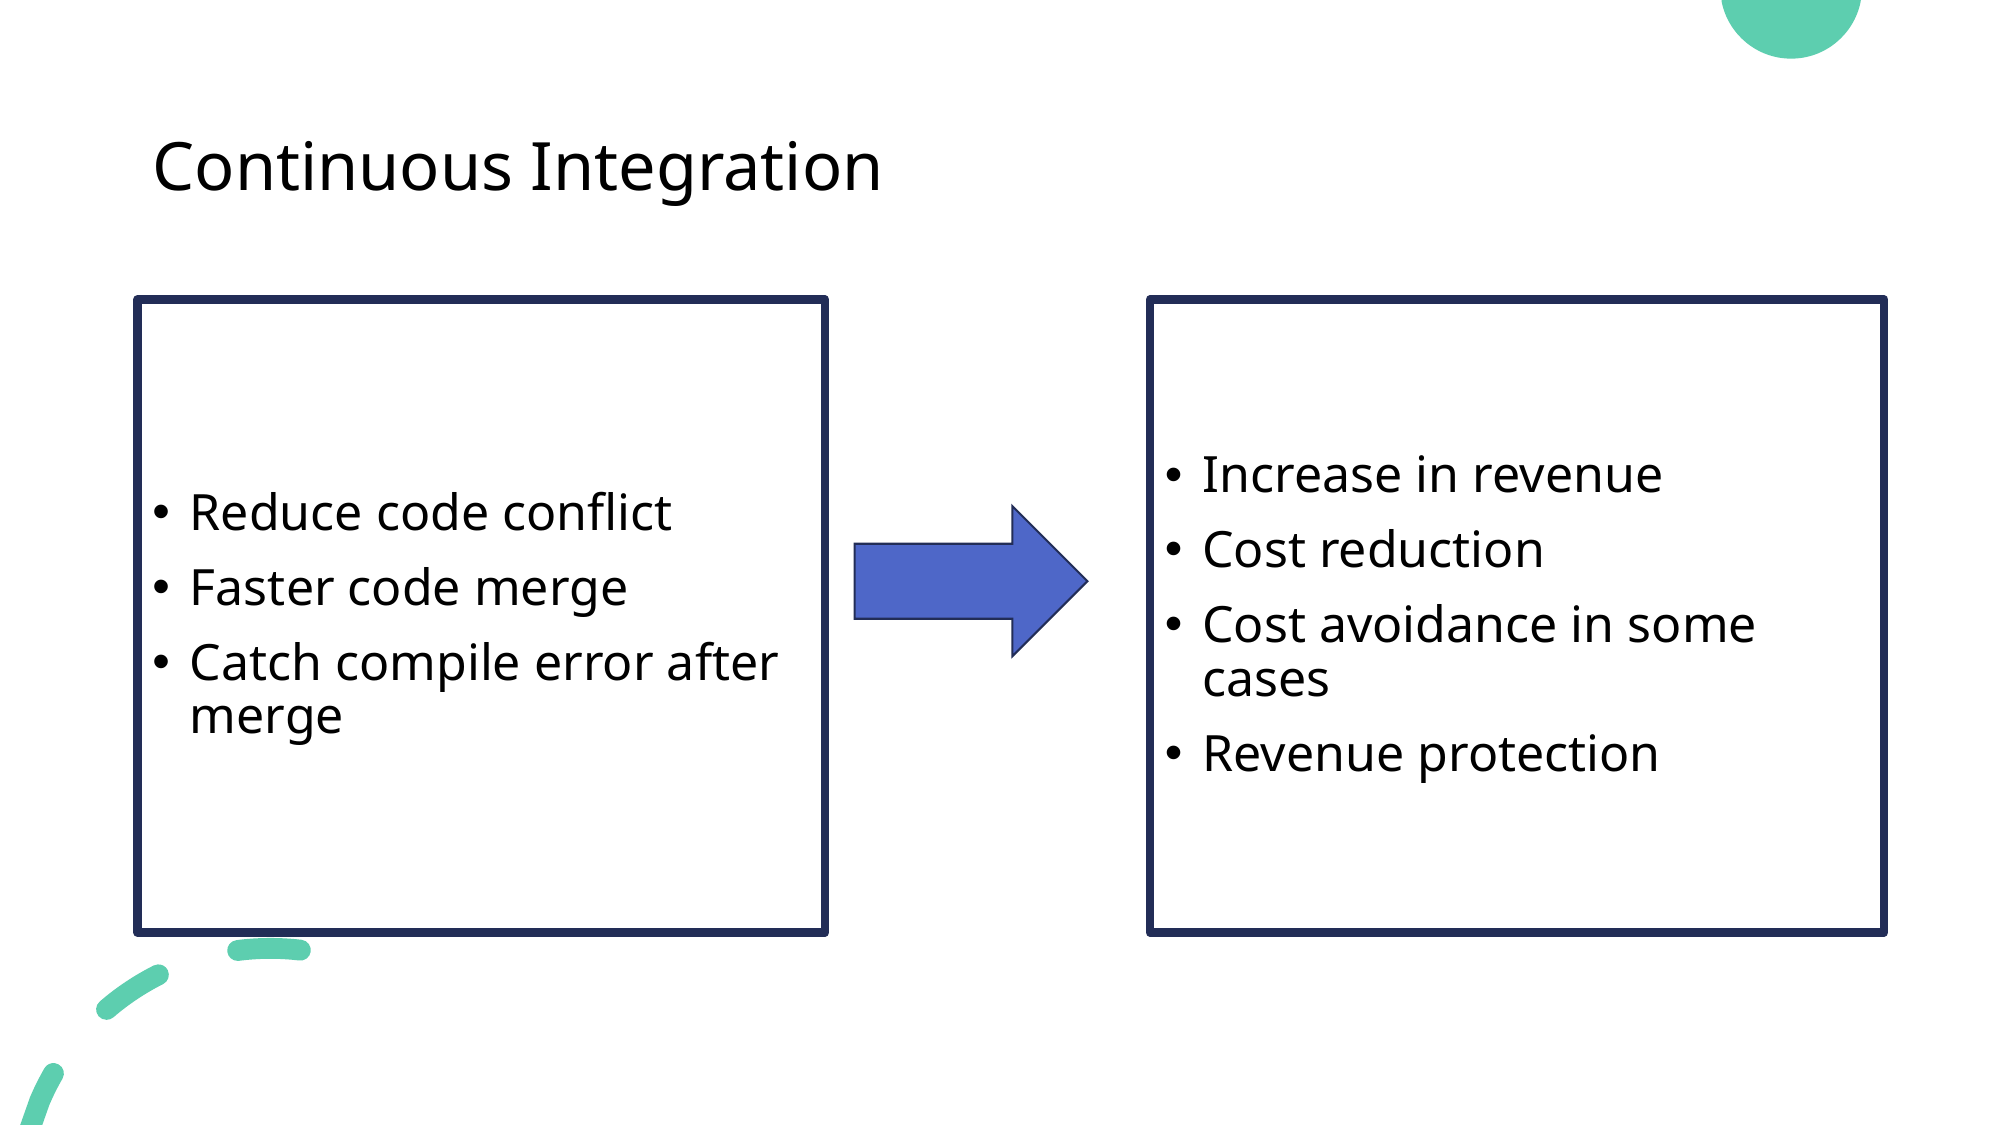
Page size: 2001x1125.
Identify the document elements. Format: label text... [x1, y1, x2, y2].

list Reduce code conflict Faster code merge Catch compile error after merge [137, 299, 825, 933]
text_box Increase in revenue Cost reduction Cost avoidance in some cases Revenue protection [1149, 299, 1885, 933]
text_box [853, 503, 1089, 659]
title Continuous Integration [137, 59, 1863, 278]
